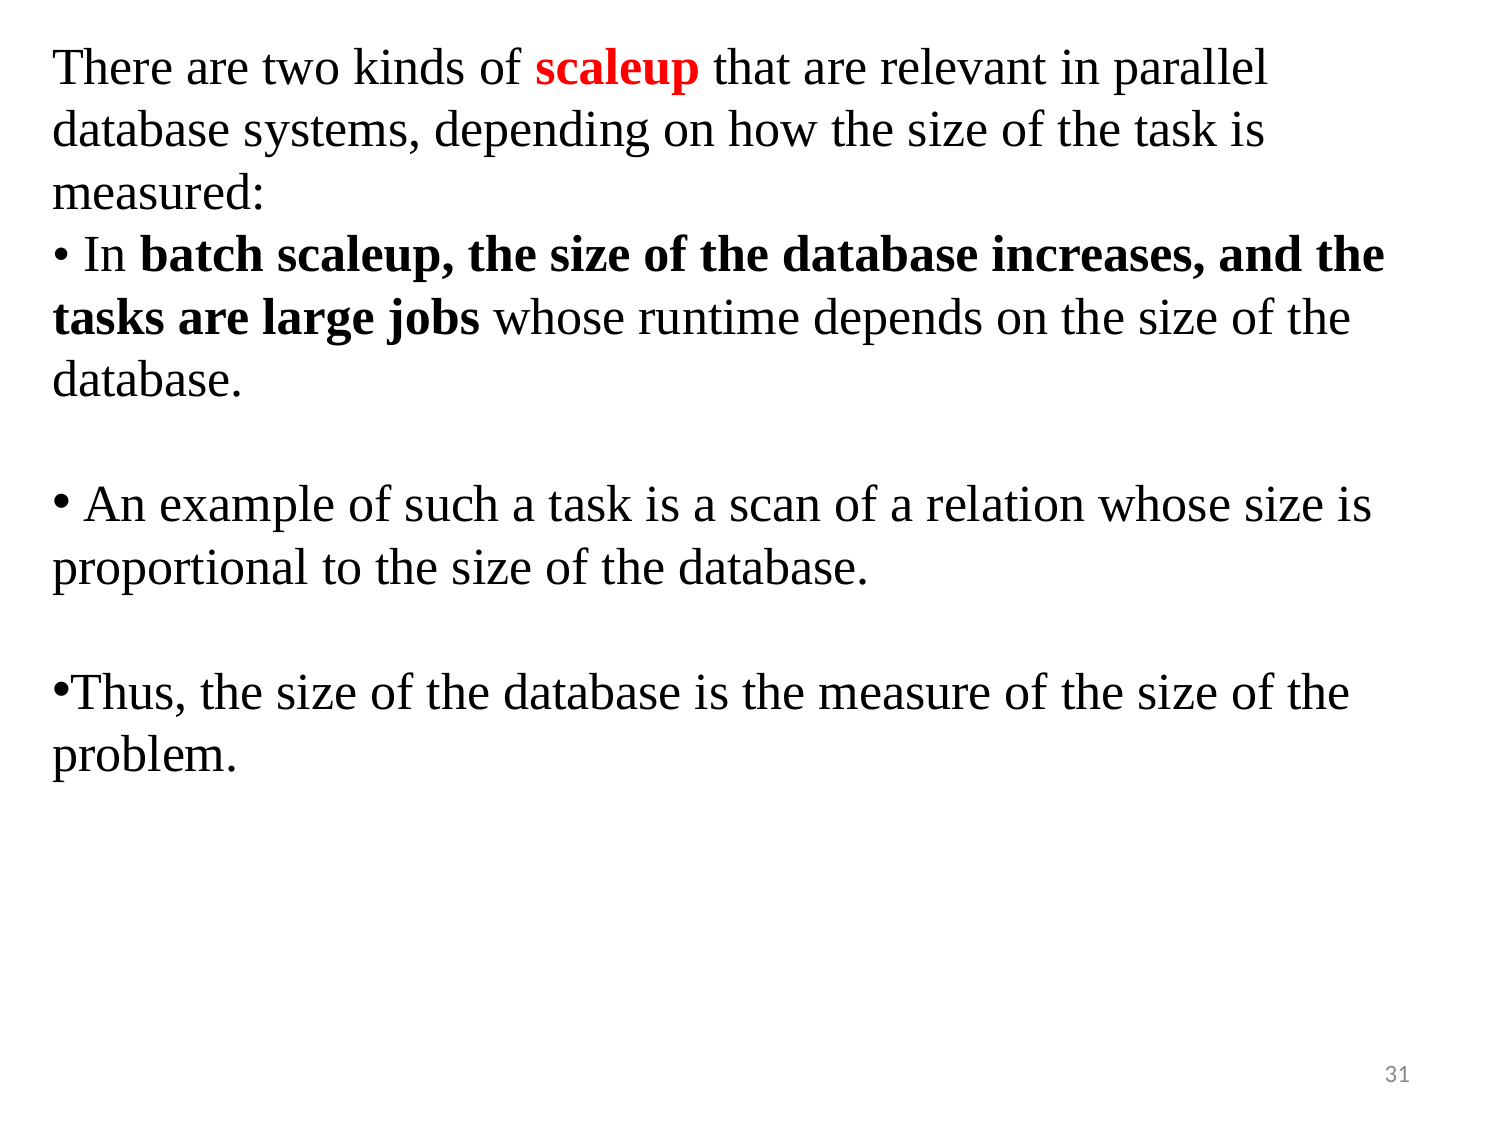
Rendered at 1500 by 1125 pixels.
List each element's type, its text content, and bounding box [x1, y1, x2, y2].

slide_number 31 [1074, 1042, 1425, 1103]
text_box There are two kinds of scaleup that are relevant in parallel database systems, depending on how the size of the task is measured: • In batch scaleup, the size of the database increases, and the tasks are large jobs whose runtime depends on the size of the database. An example of such a task is a scan of a relation whose size is proportional to the size of the database. Thus, the size of the database is the measure of the size of the problem. [37, 24, 1463, 915]
